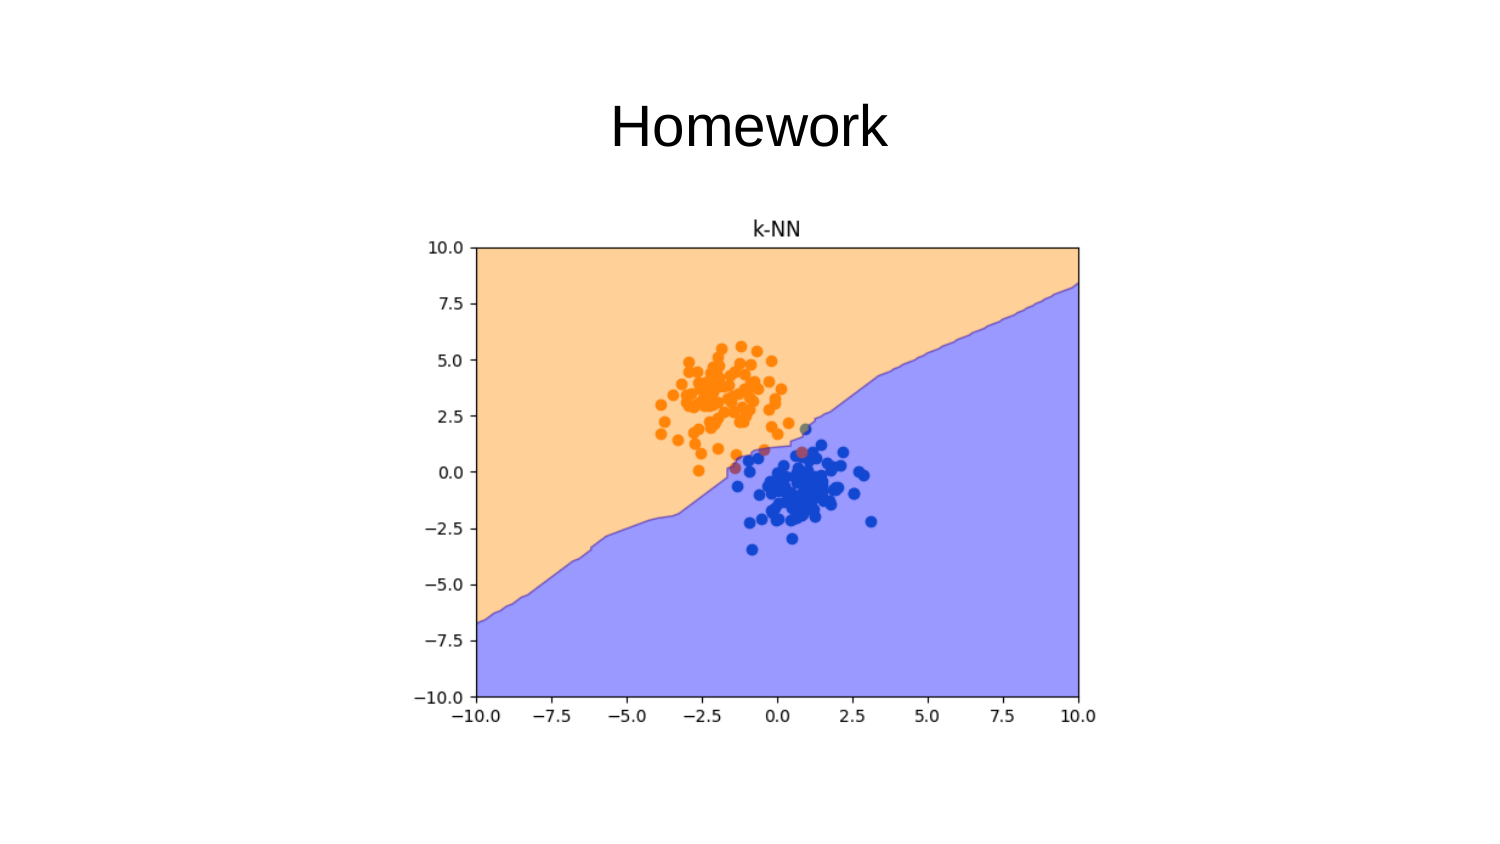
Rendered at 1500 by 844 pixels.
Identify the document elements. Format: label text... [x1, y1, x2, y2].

title Homework [51, 72, 1449, 167]
picture [378, 177, 1156, 761]
